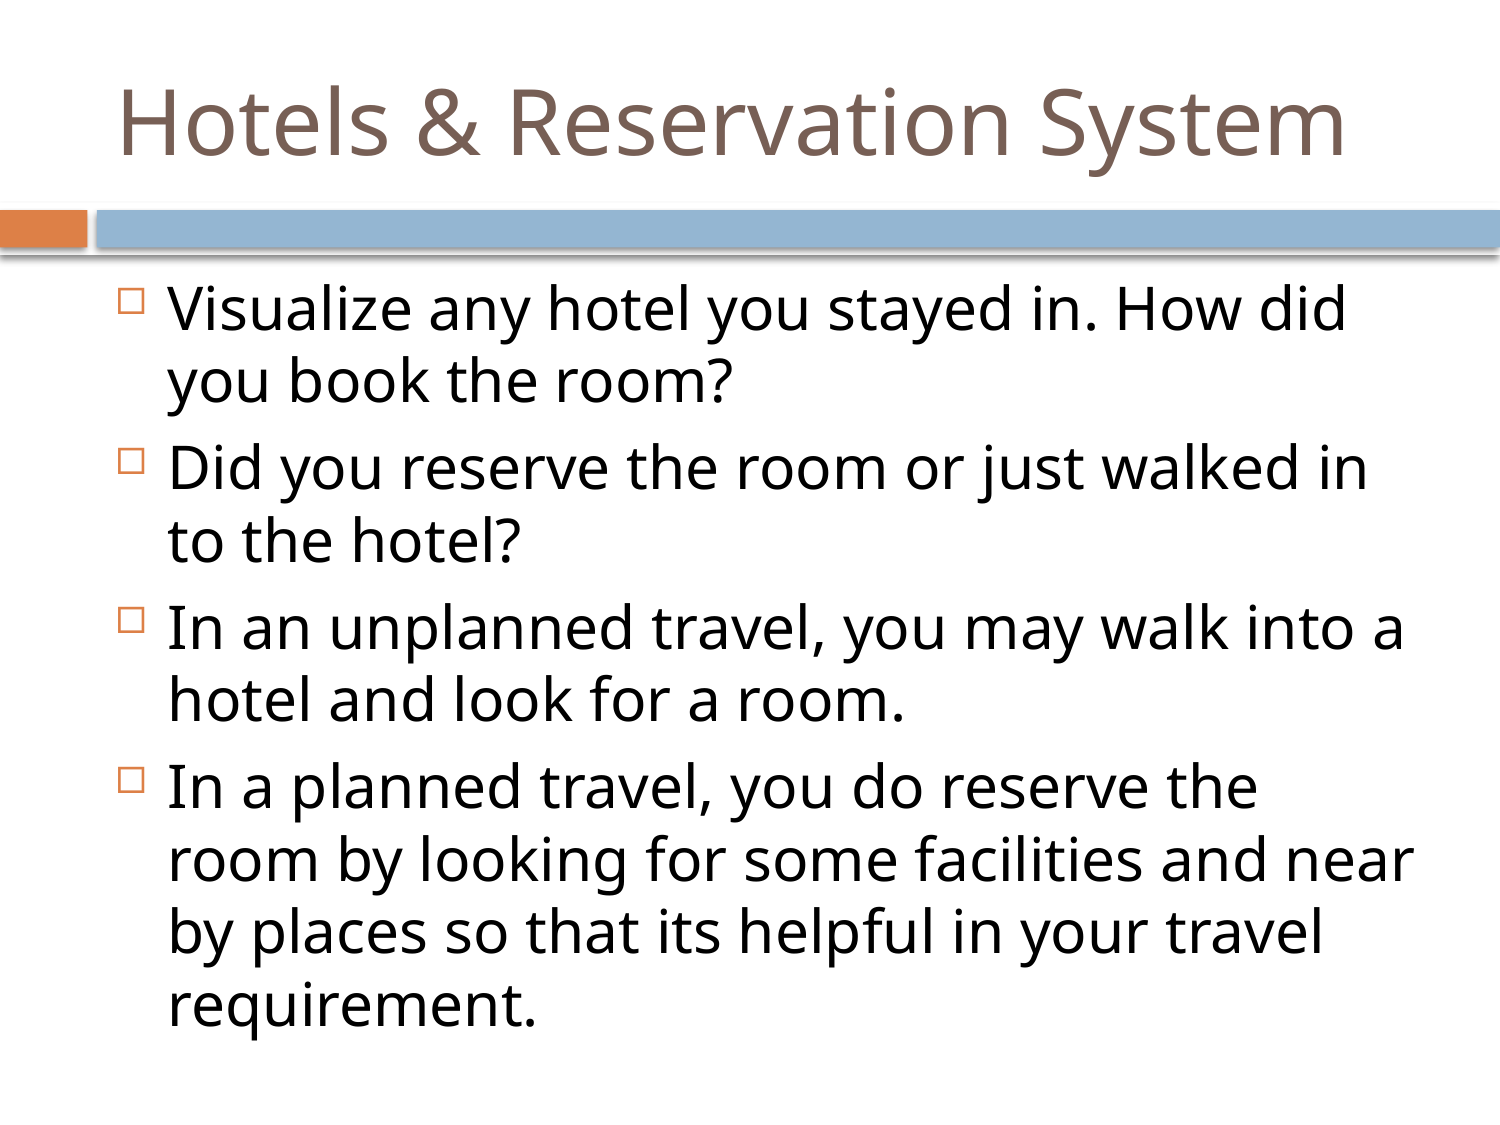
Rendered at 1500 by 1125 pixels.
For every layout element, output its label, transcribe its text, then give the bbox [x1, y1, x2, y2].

list Visualize any hotel you stayed in. How did you book the room? Did you reserve the room or just walked in to the hotel? In an unplanned travel, you may walk into a hotel and look for a room. In a planned travel, you do reserve the room by looking for some facilities and near by places so that its helpful in your travel requirement. [100, 262, 1438, 1000]
title Hotels & Reservation System [100, 37, 1438, 200]
